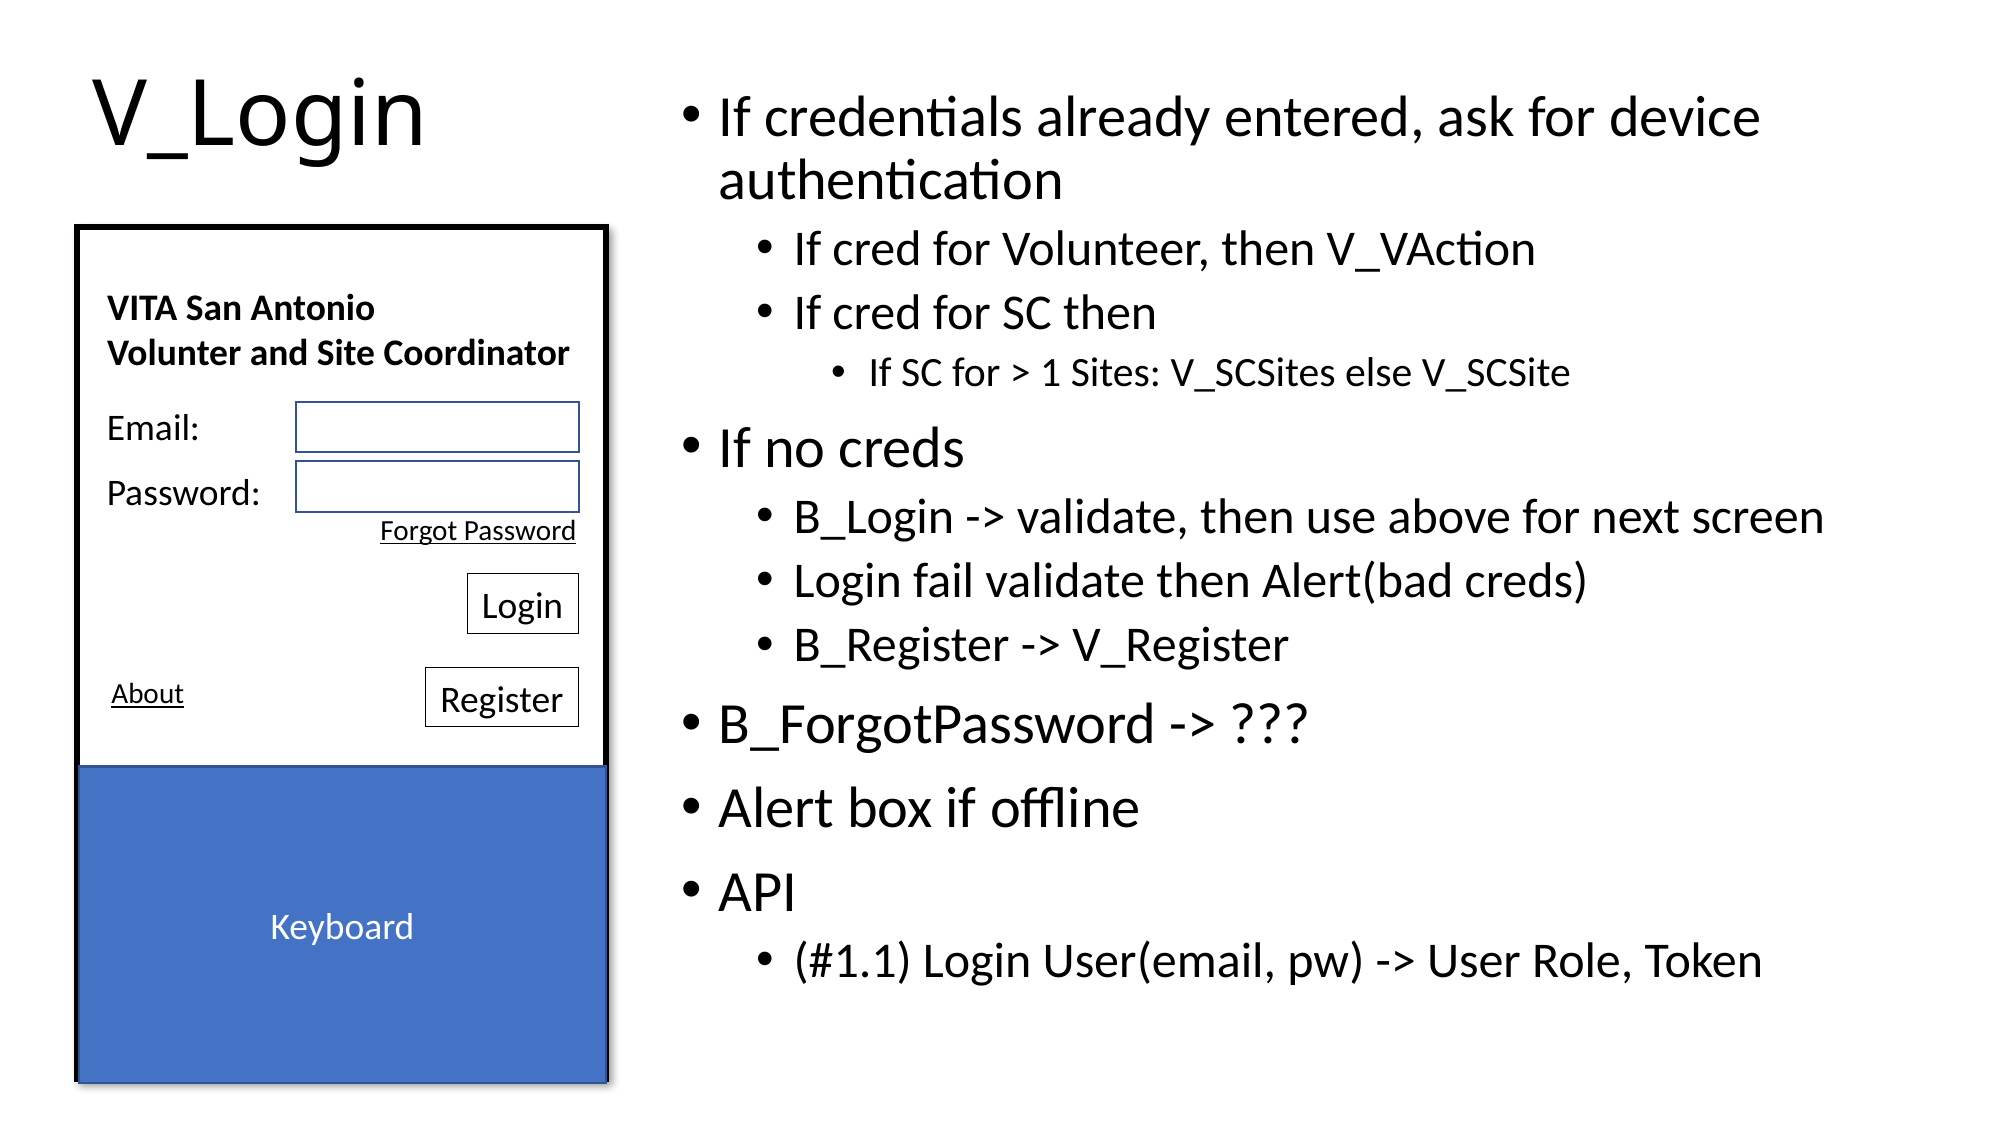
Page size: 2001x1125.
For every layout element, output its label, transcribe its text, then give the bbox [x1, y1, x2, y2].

text_box [295, 460, 580, 513]
text_box Login [467, 573, 579, 634]
text_box [76, 226, 607, 1080]
text_box Password: [92, 460, 277, 521]
text_box Forgot Password [365, 504, 592, 554]
text_box Register [425, 667, 579, 727]
text_box About [96, 667, 200, 717]
text_box [295, 401, 580, 453]
list If credentials already entered, ask for device authentication If cred for Volunteer, then V_VAction If cred for SC then If SC for > 1 Sites: V_SCSites else V_SCSite If no creds B_Login -> validate, then use above for next screen Login fail validate then Alert(bad creds) B_Register -> V_Register B_ForgotPassword -> ??? Alert box if offline API (#1.1) Login User(email, pw) -> User Role, Token [666, 78, 1863, 1080]
text_box Keyboard [78, 765, 607, 1084]
text_box VITA San Antonio Volunter and Site Coordinator [92, 275, 586, 381]
text_box Email: [92, 395, 215, 456]
title V_Login [77, 48, 533, 185]
